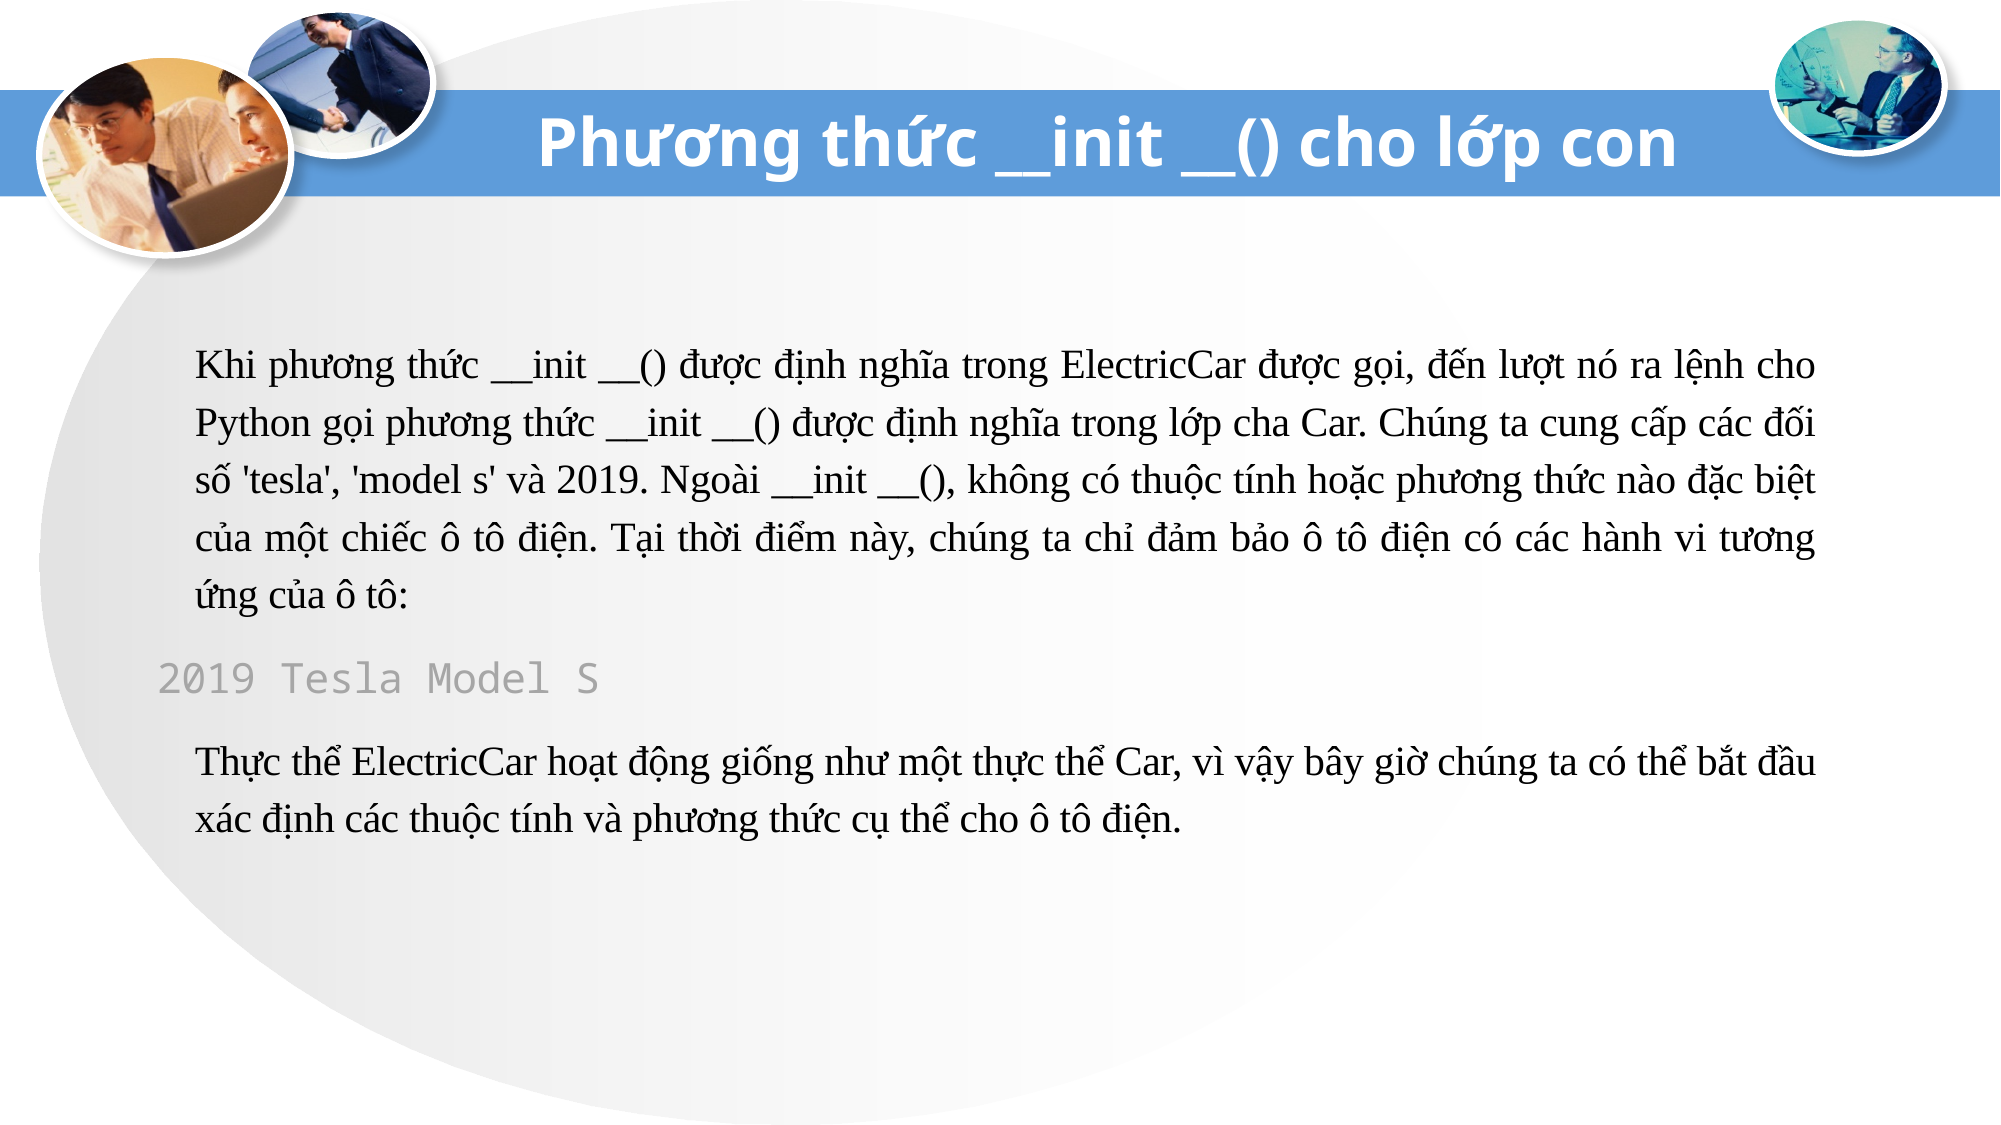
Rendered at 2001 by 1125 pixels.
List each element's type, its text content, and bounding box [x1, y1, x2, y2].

text_box Khi phương thức __init __() được định nghĩa trong ElectricCar được gọi, đến lượt nó ra lệnh cho Python gọi phương thức __init __() được định nghĩa trong lớp cha Car. Chúng ta cung cấp các đối số 'tesla', 'model s' và 2019. Ngoài __init __(), không có thuộc tính hoặc phương thức nào đặc biệt của một chiếc ô tô điện. Tại thời điểm này, chúng ta chỉ đảm bảo ô tô điện có các hành vi tương ứng của ô tô: [179, 321, 1830, 625]
picture [248, 13, 430, 152]
picture [1775, 21, 1941, 150]
picture [43, 58, 288, 252]
title Phương thức __init __() cho lớp con [450, 99, 1767, 180]
text_box 2019 Tesla Model S [142, 637, 615, 710]
text_box Thực thể ElectricCar hoạt động giống như một thực thể Car, vì vậy bây giờ chúng ta có thể bắt đầu xác định các thuộc tính và phương thức cụ thể cho ô tô điện. [179, 718, 1830, 849]
